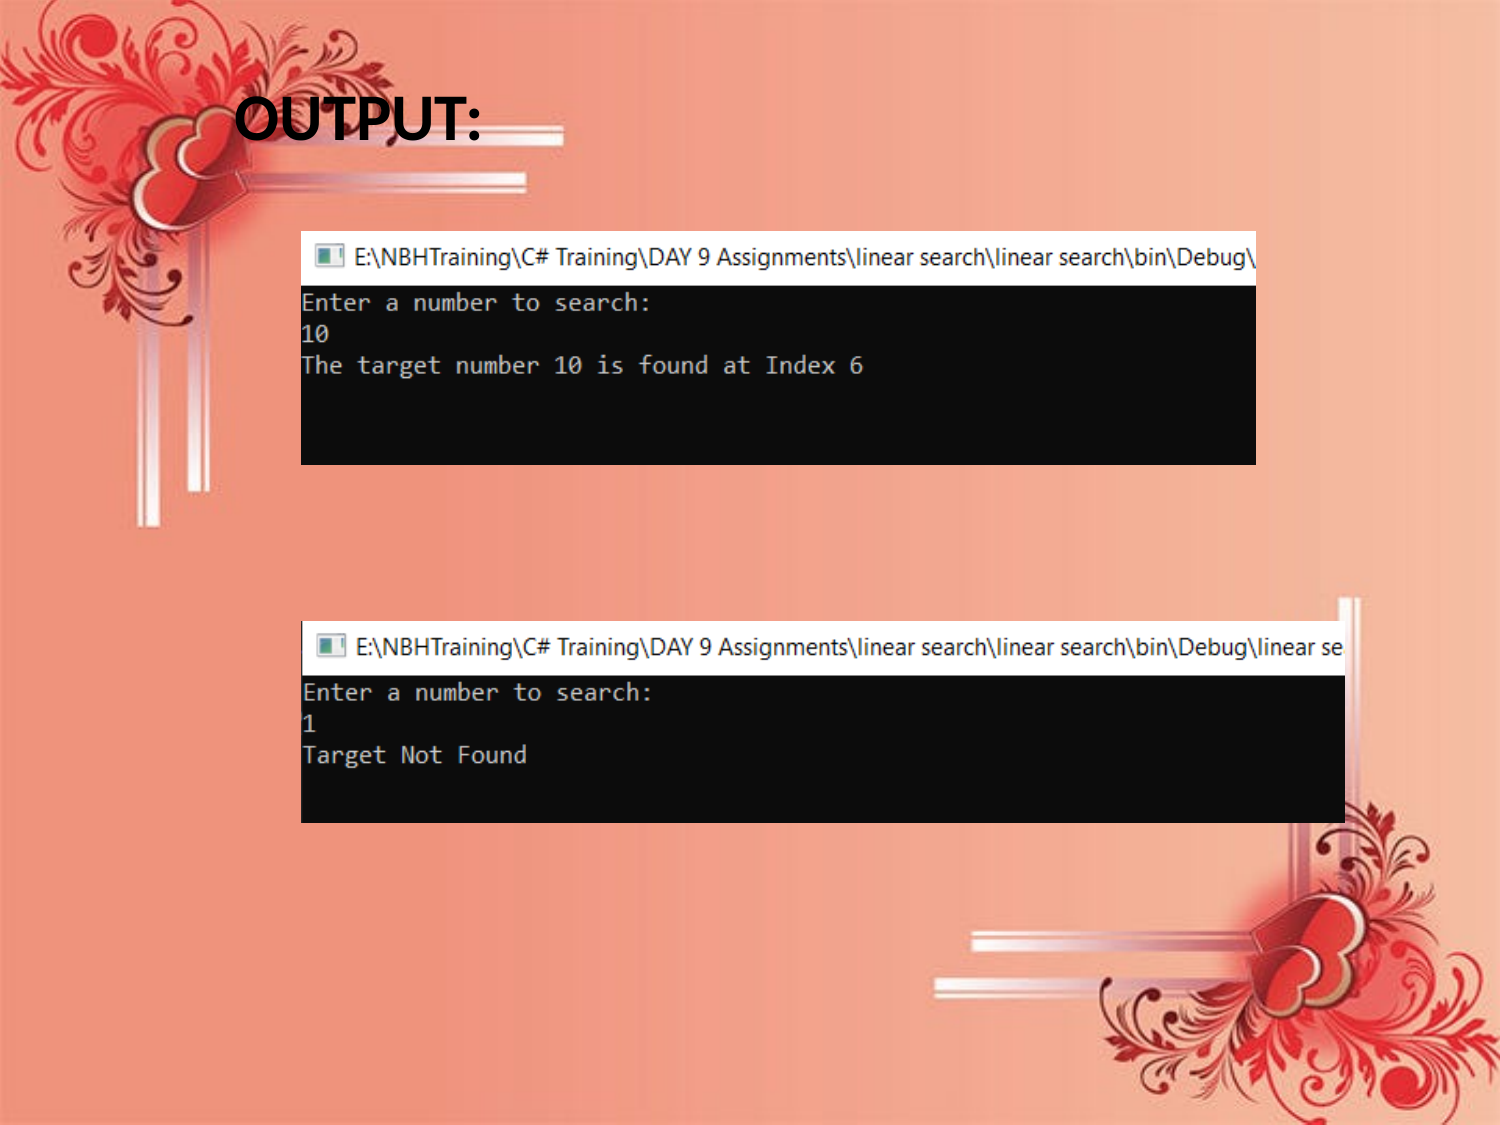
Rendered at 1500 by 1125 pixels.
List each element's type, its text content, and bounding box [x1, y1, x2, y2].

picture [0, 0, 1500, 1125]
text_box OUTPUT: [219, 66, 500, 161]
